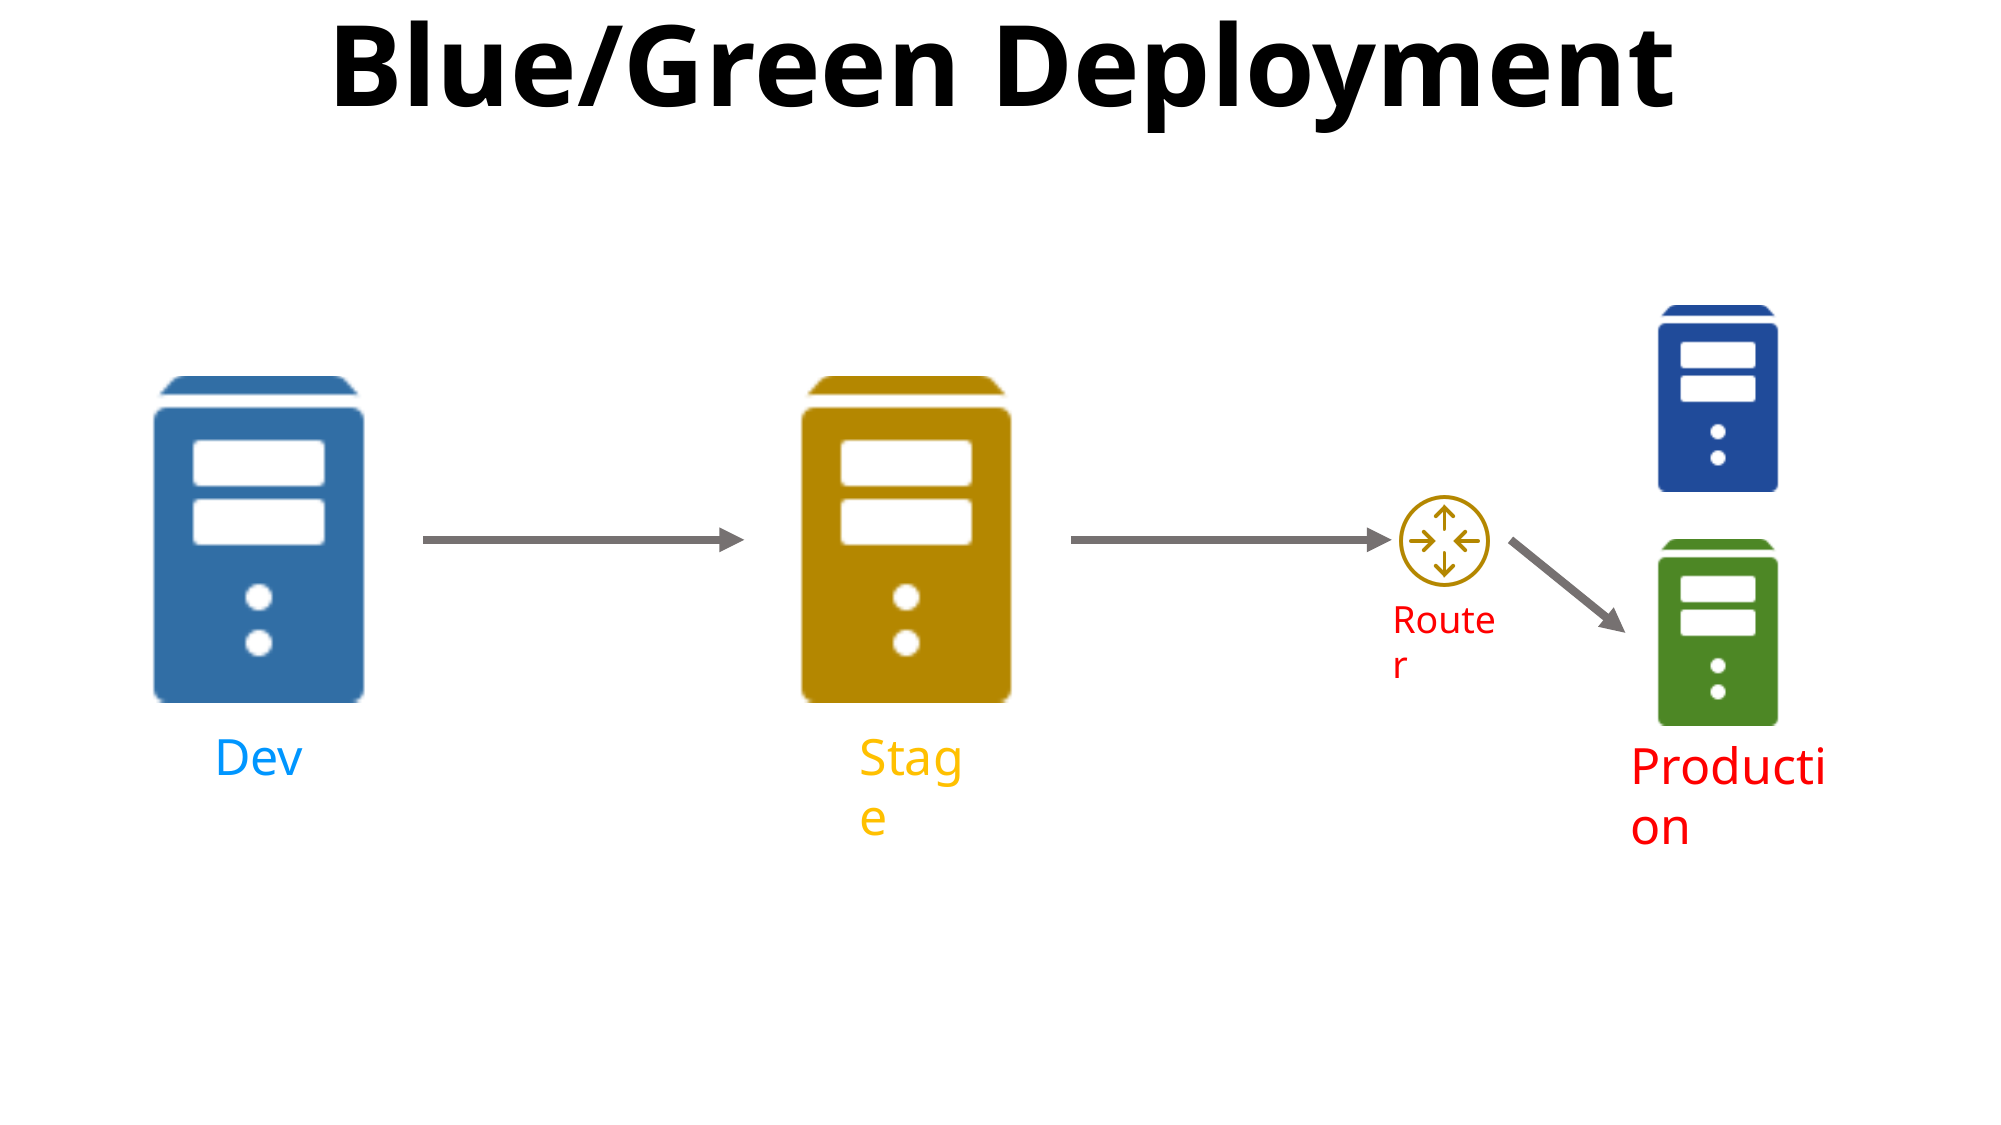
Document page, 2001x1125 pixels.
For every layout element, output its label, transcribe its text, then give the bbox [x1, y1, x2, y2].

picture [1625, 305, 1812, 492]
text_box Production [1615, 727, 1872, 863]
picture [744, 376, 1071, 704]
picture [1625, 539, 1812, 726]
text_box Router [1377, 588, 1516, 693]
text_box Dev [199, 717, 321, 793]
text_box Blue/Green Deployment [139, 40, 1865, 139]
text_box Stage [844, 717, 987, 853]
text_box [1510, 539, 1626, 633]
picture [1394, 491, 1493, 590]
picture [96, 376, 424, 704]
